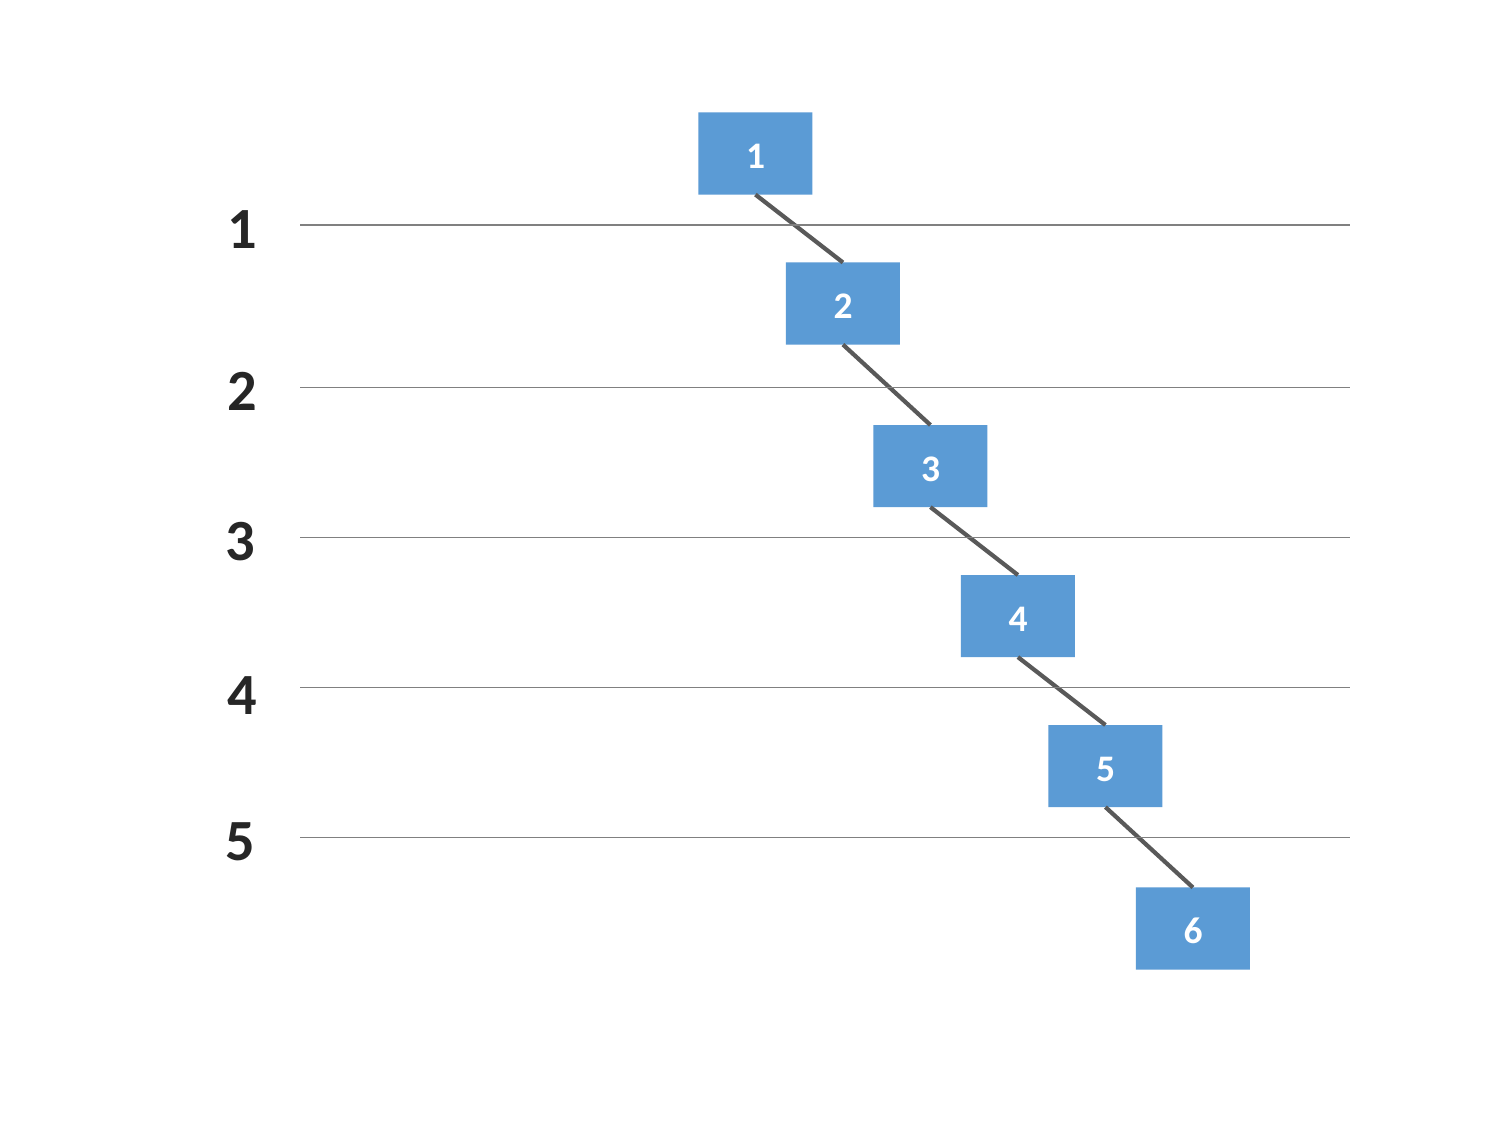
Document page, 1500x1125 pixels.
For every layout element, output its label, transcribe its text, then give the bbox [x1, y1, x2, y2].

text_box 5 [210, 795, 298, 880]
text_box 2 [212, 344, 300, 430]
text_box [842, 388, 931, 425]
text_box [1017, 688, 1106, 725]
text_box 3 [872, 424, 988, 508]
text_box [1105, 807, 1193, 837]
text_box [930, 538, 1018, 575]
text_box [1017, 657, 1106, 687]
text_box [755, 194, 843, 224]
text_box 5 [1047, 724, 1163, 808]
text_box 4 [212, 648, 300, 734]
text_box 6 [1135, 886, 1251, 971]
text_box 1 [697, 111, 813, 196]
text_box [1105, 838, 1193, 888]
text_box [930, 507, 1018, 537]
text_box 3 [210, 495, 298, 580]
text_box 1 [212, 182, 300, 268]
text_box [755, 226, 843, 263]
text_box 2 [785, 261, 901, 346]
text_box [842, 344, 931, 387]
text_box 4 [960, 574, 1076, 658]
